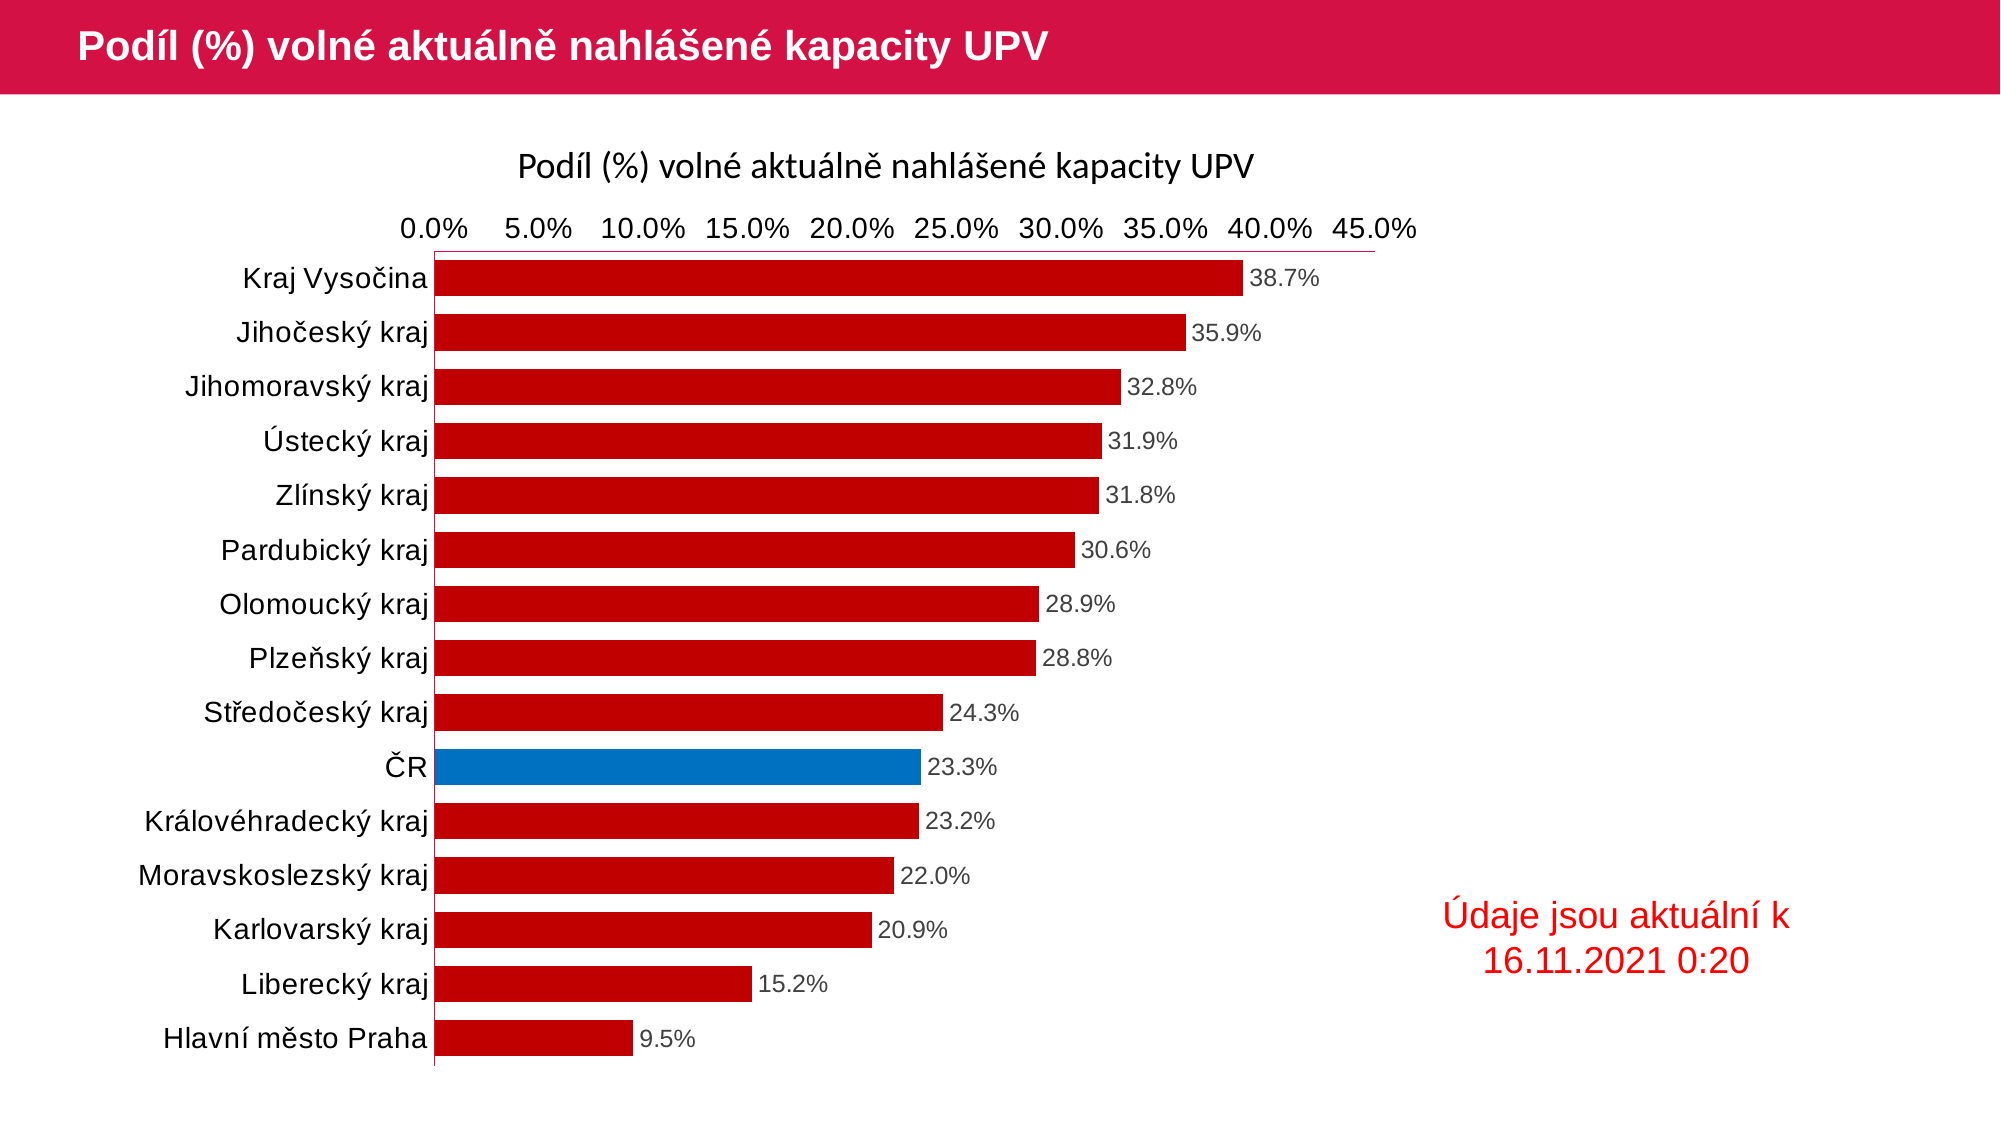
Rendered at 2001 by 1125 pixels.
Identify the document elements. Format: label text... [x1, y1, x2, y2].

title Podíl (%) volné aktuálně nahlášené kapacity UPV [62, 0, 1796, 95]
text_box Údaje jsou aktuální k 16.11.2021 0:20 [1445, 883, 1808, 988]
chart [111, 194, 1445, 1084]
text_box Podíl (%) volné aktuálně nahlášené kapacity UPV [502, 133, 1270, 194]
